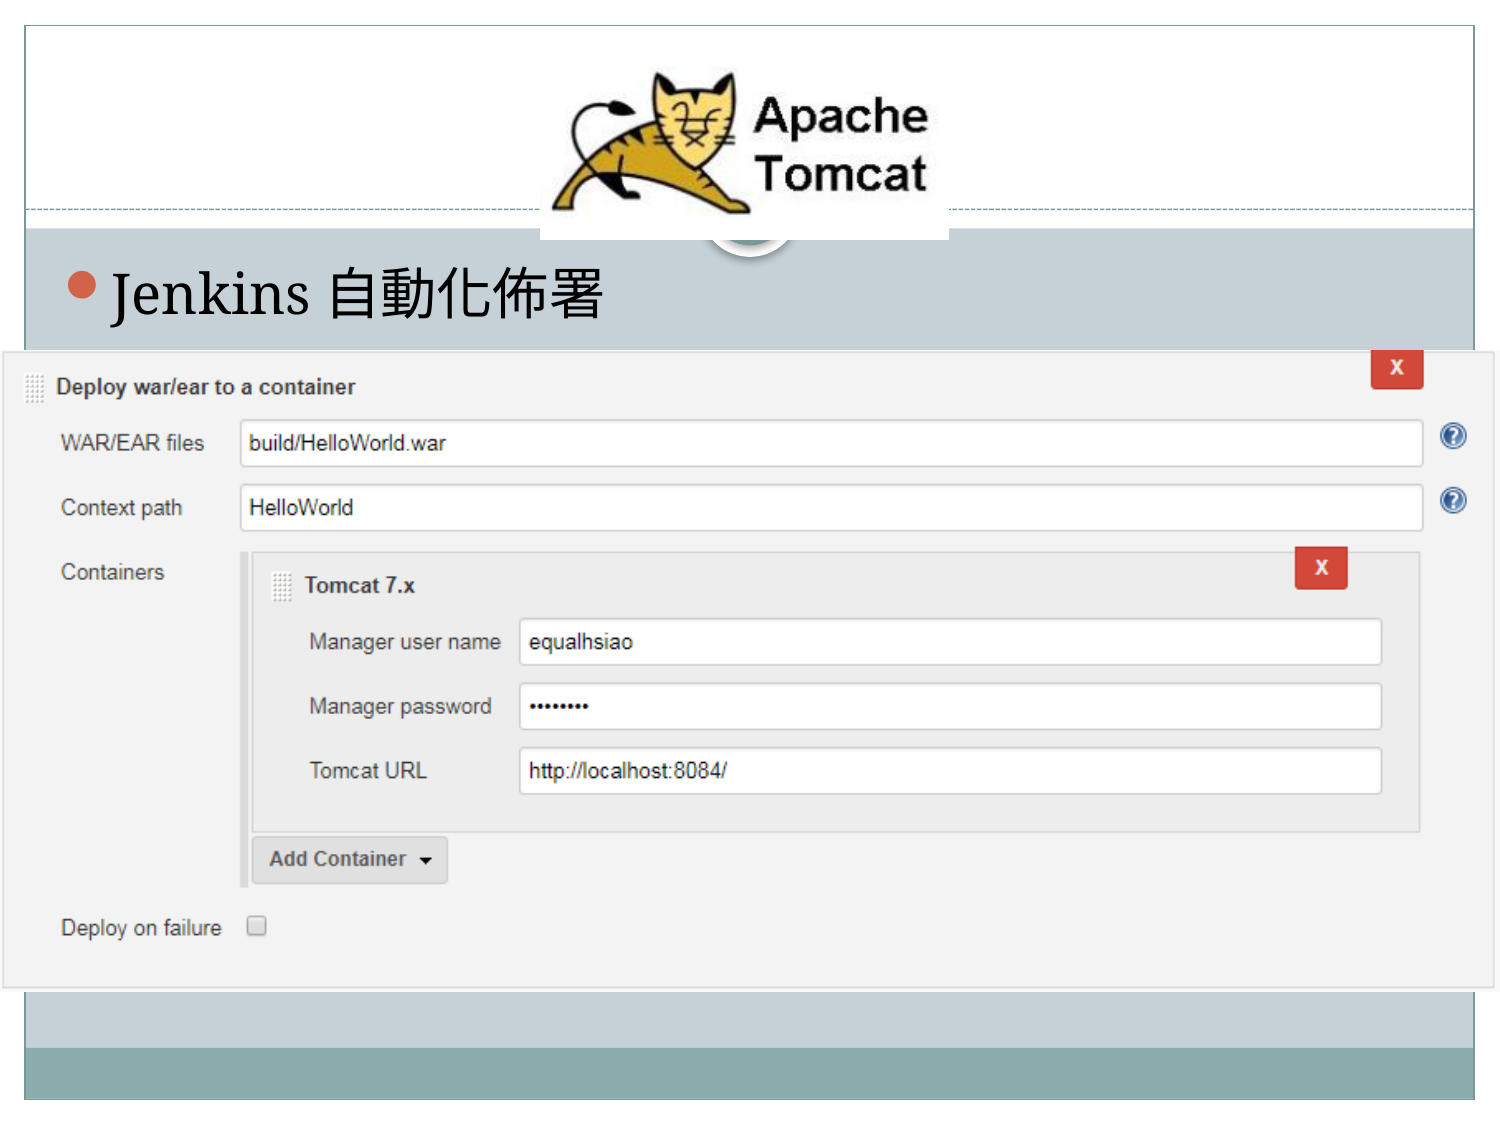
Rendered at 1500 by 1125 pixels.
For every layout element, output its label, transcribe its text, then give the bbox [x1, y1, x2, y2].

picture [0, 350, 1500, 992]
list Jenkins自動化佈署 [49, 250, 1445, 348]
picture [539, 42, 949, 240]
